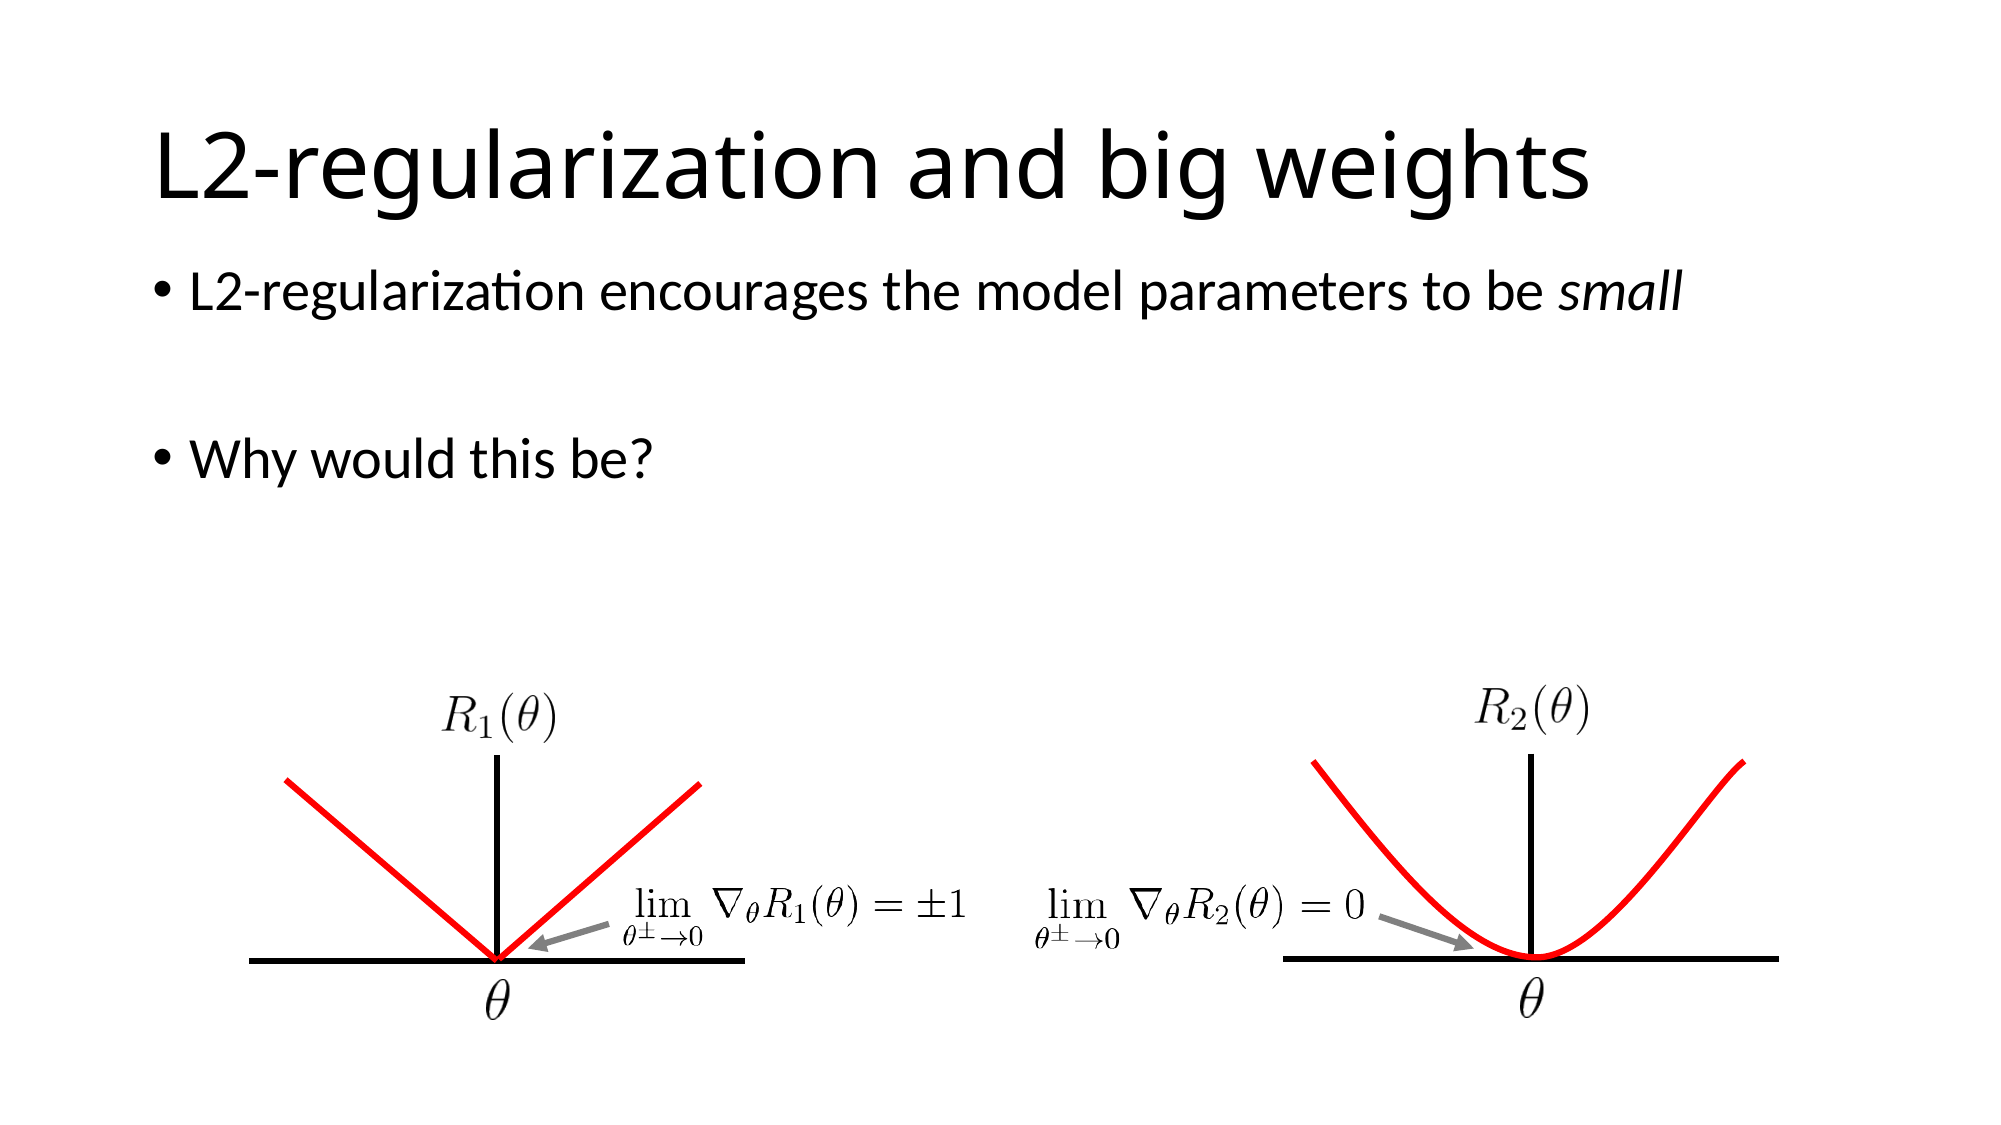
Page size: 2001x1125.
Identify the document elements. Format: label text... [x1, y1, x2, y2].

picture [1035, 884, 1364, 949]
picture [441, 692, 556, 743]
picture [623, 884, 965, 946]
text_box [1312, 760, 1531, 959]
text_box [285, 779, 497, 961]
picture [1473, 684, 1589, 735]
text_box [498, 783, 701, 960]
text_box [527, 923, 609, 949]
title L2-regularization and big weights [137, 59, 1863, 253]
text_box [1532, 760, 1746, 959]
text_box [1379, 916, 1474, 949]
picture [1520, 977, 1545, 1018]
picture [486, 979, 511, 1020]
list L2-regularization encourages the model parameters to be small Why would this be? [137, 253, 1863, 1084]
